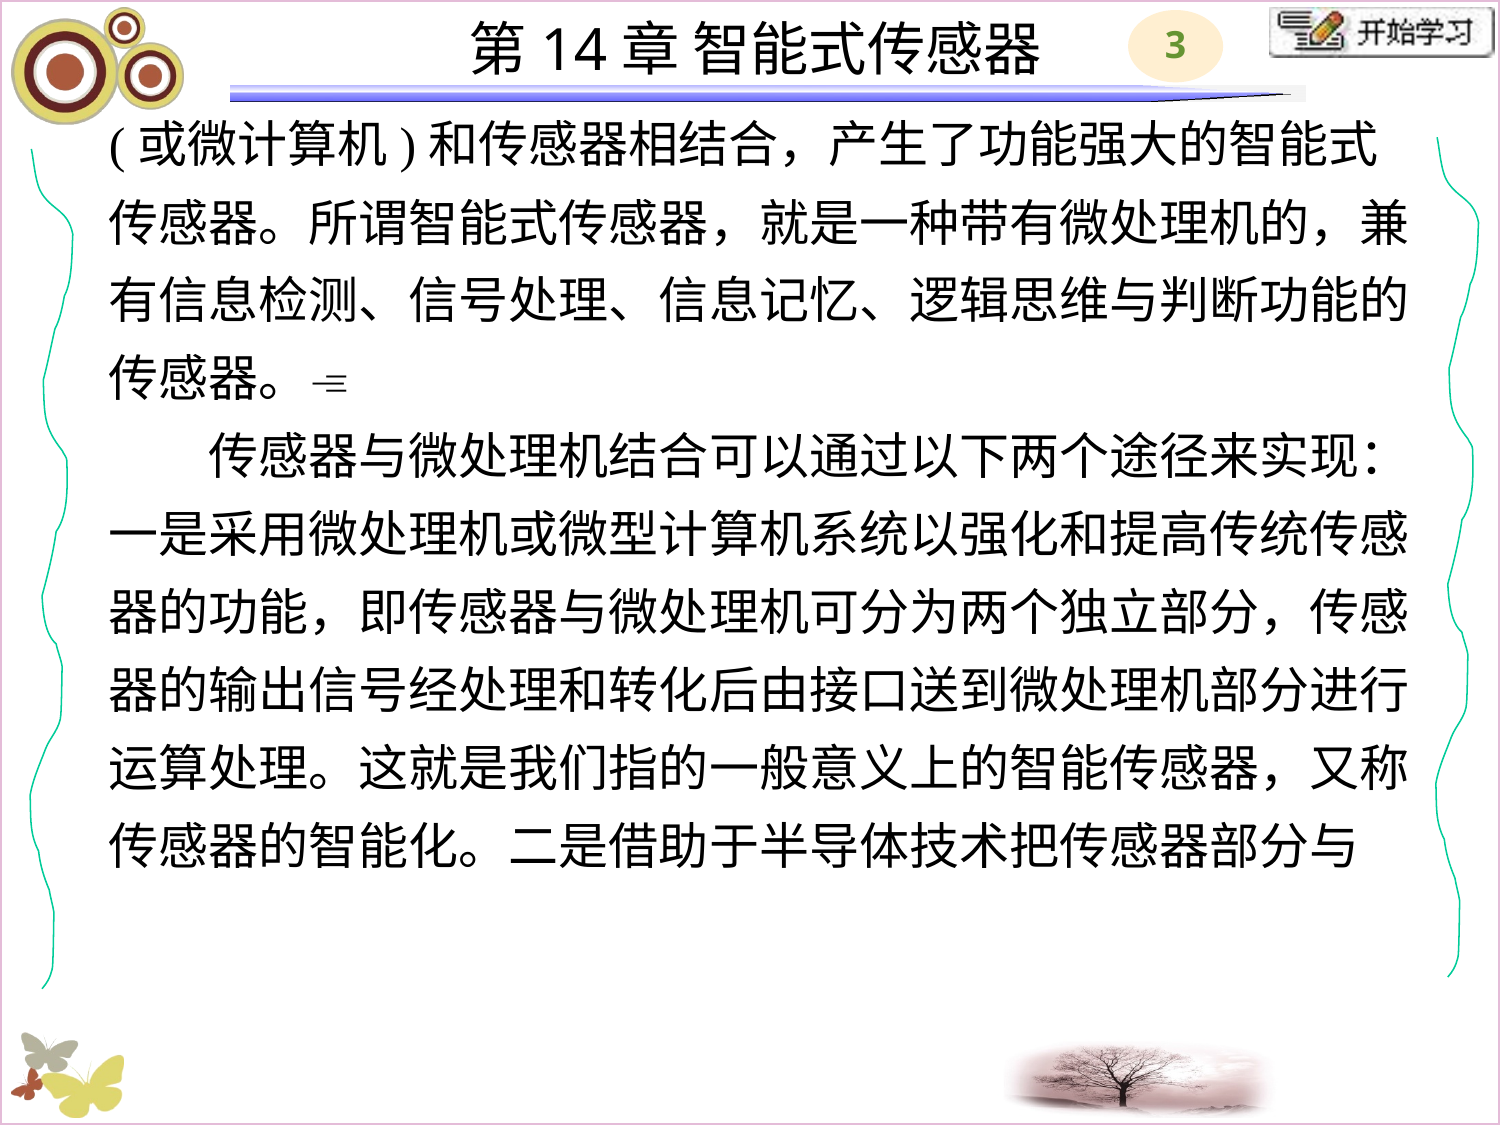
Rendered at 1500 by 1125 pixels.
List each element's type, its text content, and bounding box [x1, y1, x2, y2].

picture [11, 1032, 124, 1118]
picture [986, 1039, 1290, 1118]
picture [1269, 7, 1495, 58]
title (或微计算机)和传感器相结合，产生了功能强大的智能式传感器。所谓智能式传感器，就是一种带有微处理机的，兼有信息检测、信号处理、信息记忆、逻辑思维与判断功能的传感器。 传感器与微处理机结合可以通过以下两个途径来实现：一是采用微处理机或微型计算机系统以强化和提高传统传感器的功能，即传感器与微处理机可分为两个独立部分，传感器的输出信号经处理和转化后由接口送到微处理机部分进行运算处理。这就是我们指的一般意义上的智能传感器，又称传感器的智能化。二是借助于半导体技术把传感器部分与 [93, 87, 1426, 1013]
picture [11, 7, 184, 125]
